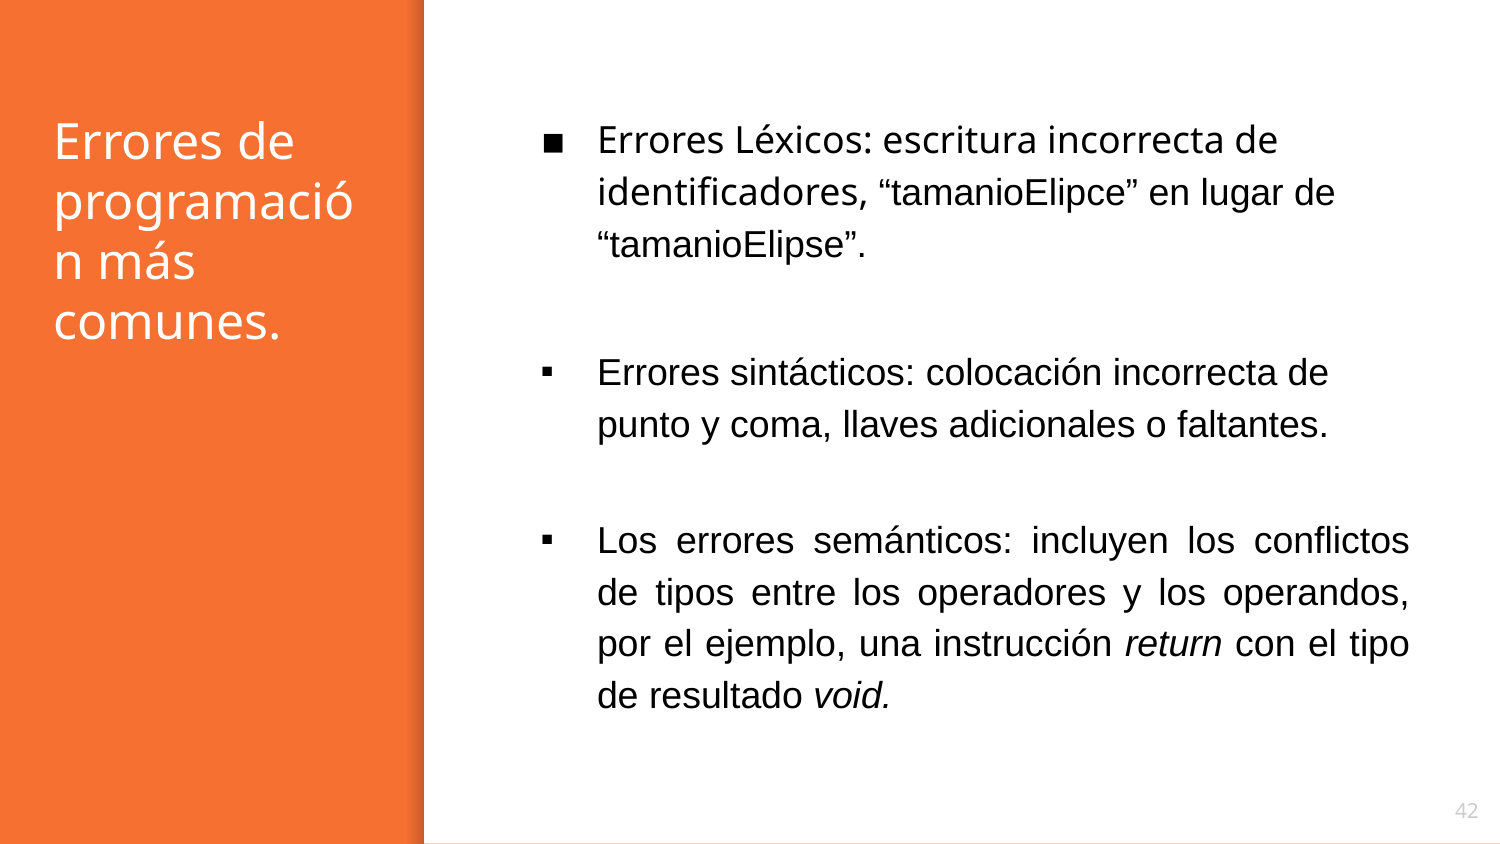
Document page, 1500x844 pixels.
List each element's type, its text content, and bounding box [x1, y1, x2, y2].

slide_number ‹#› [1403, 779, 1494, 844]
list Errores Léxicos: escritura incorrecta de identificadores, “tamanioElipce” en lugar de “tamanioElipse”. Errores sintácticos: colocación incorrecta de punto y coma, llaves adicionales o faltantes. Los errores semánticos: incluyen los conflictos de tipos entre los operadores y los operandos, por el ejemplo, una instrucción return con el tipo de resultado void. [506, 94, 1425, 748]
title Errores de programación más comunes. [38, 94, 375, 748]
